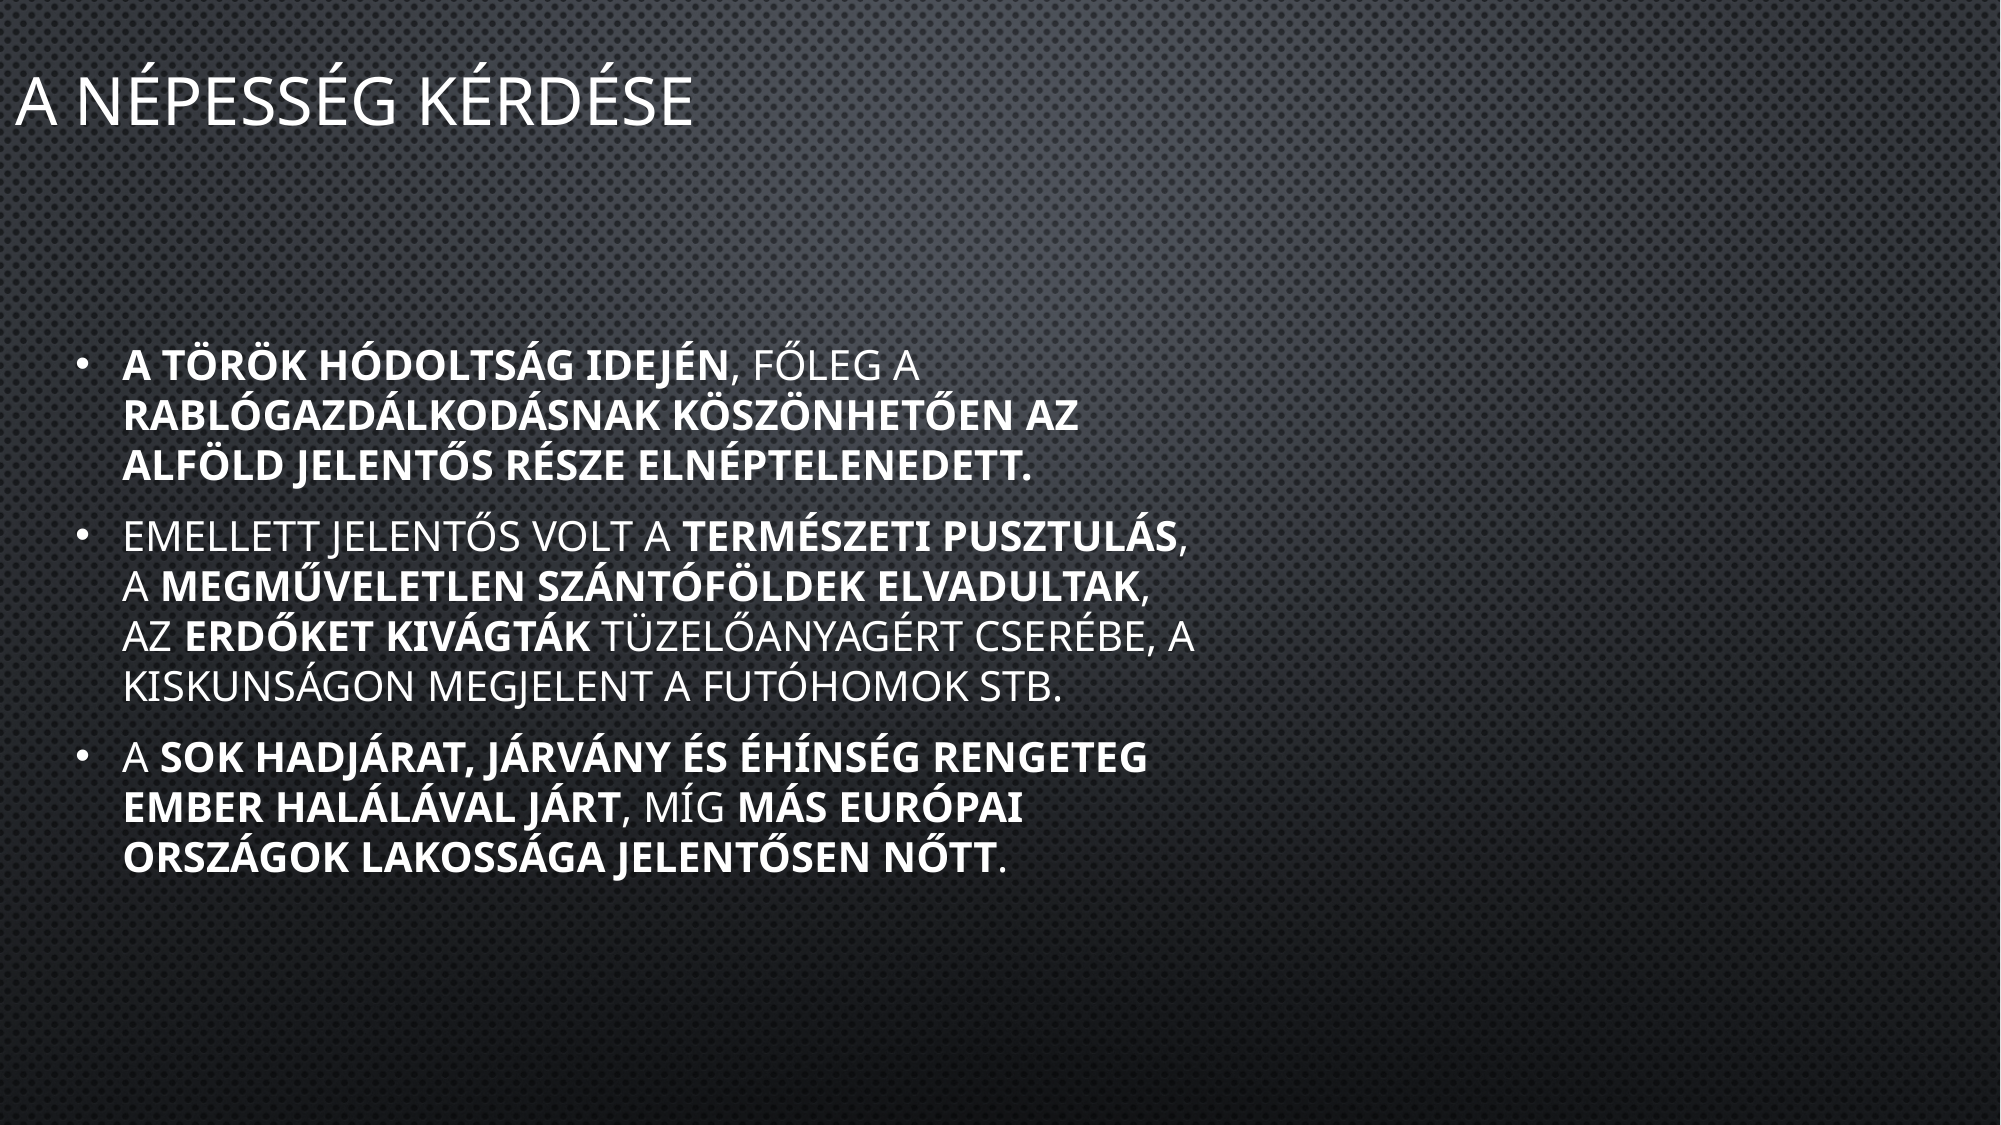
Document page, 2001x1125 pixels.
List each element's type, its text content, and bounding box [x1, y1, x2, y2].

list A Török Hódoltság idején, főleg a rablógazdálkodásnak köszönhetően az Alföld jelentős része elnéptelenedett. Emellett jelentős volt a természeti pusztulás, a megműveletlen szántóföldek elvadultak, az erdőket kivágták tüzelőanyagért cserébe, a Kiskunságon megjelent a futóhomok stb. A sok hadjárat, járvány és éhínség rengeteg ember halálával járt, míg más európai országok lakossága jelentősen nőtt. [60, 196, 1220, 1094]
title A népesség kérdése [0, 0, 1816, 197]
